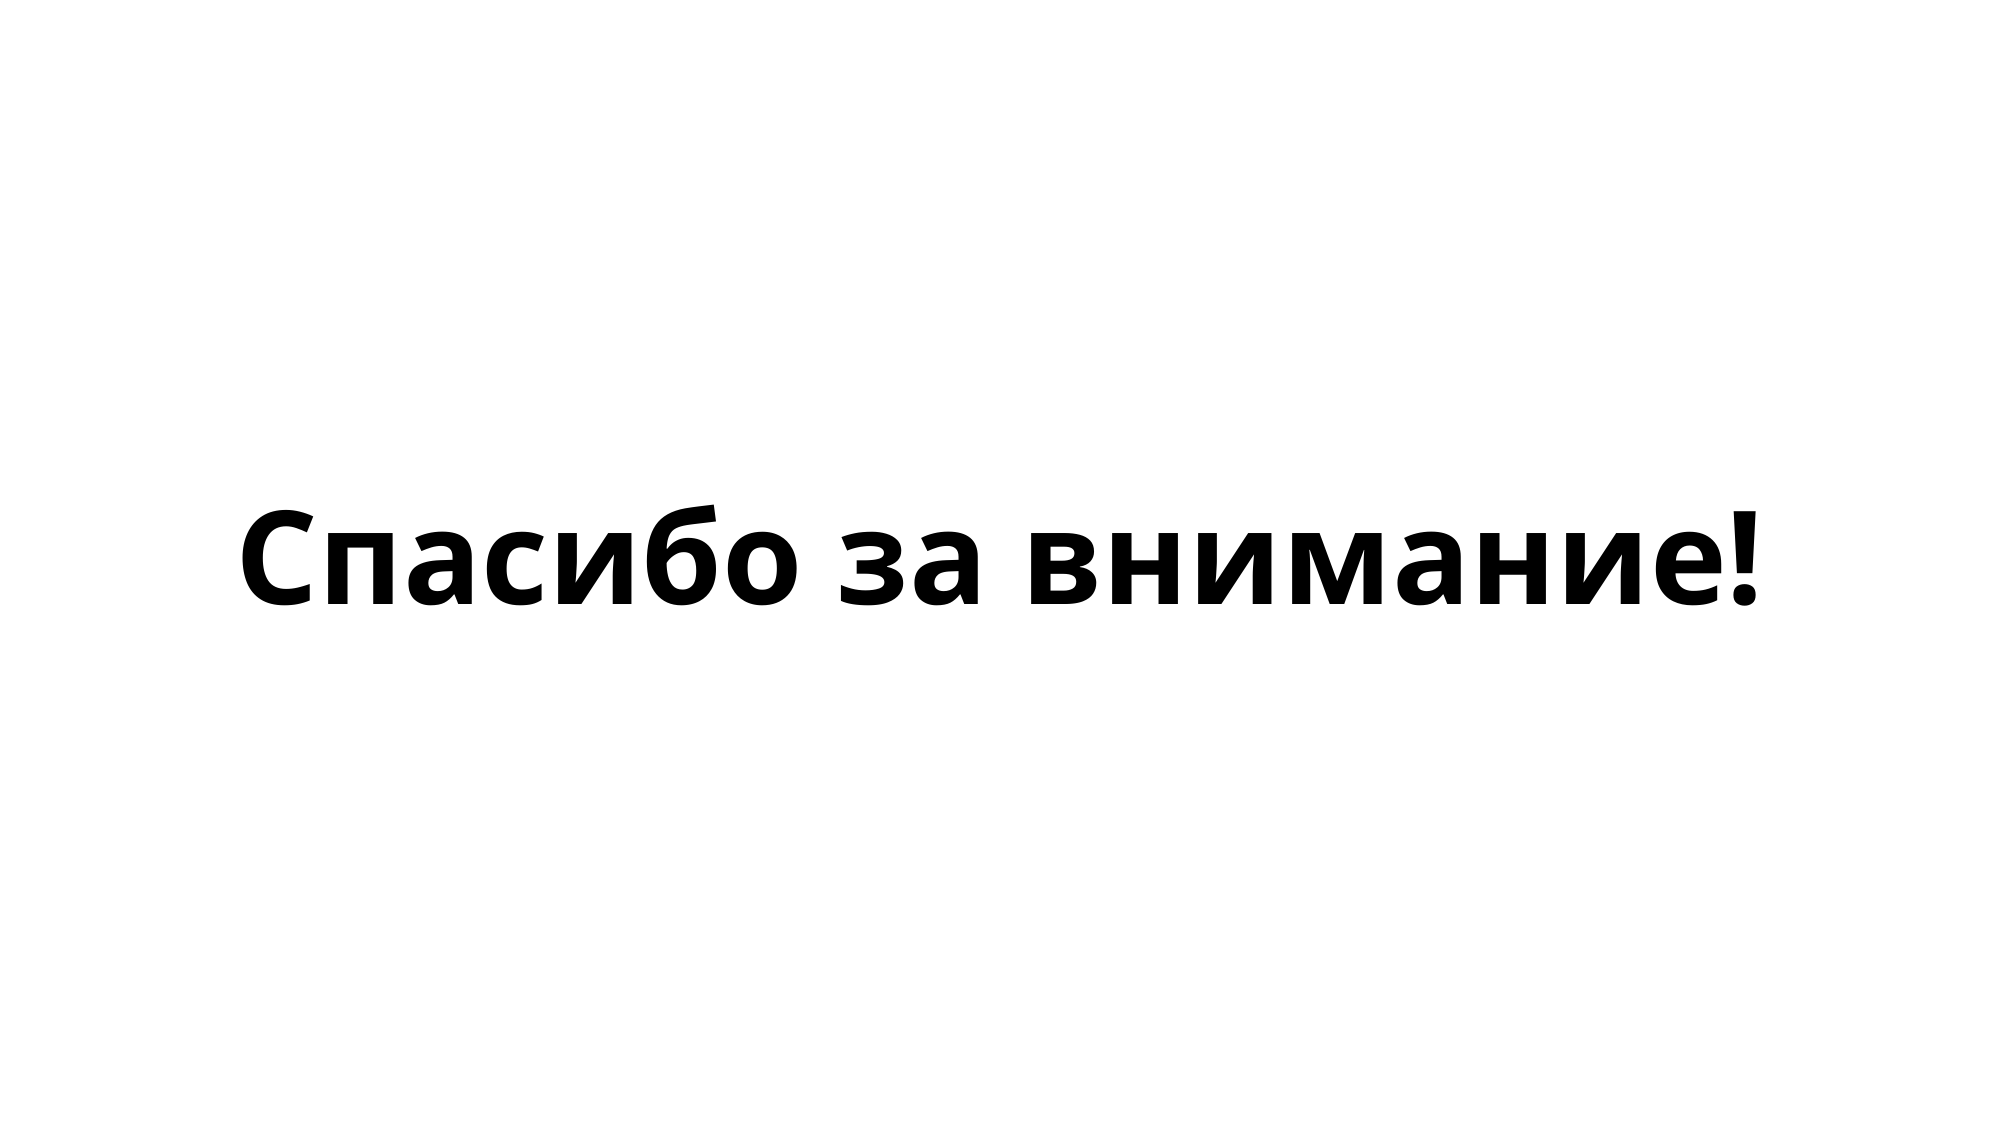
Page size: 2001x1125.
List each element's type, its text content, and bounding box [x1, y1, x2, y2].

title Спасибо за внимание! [137, 453, 1863, 672]
